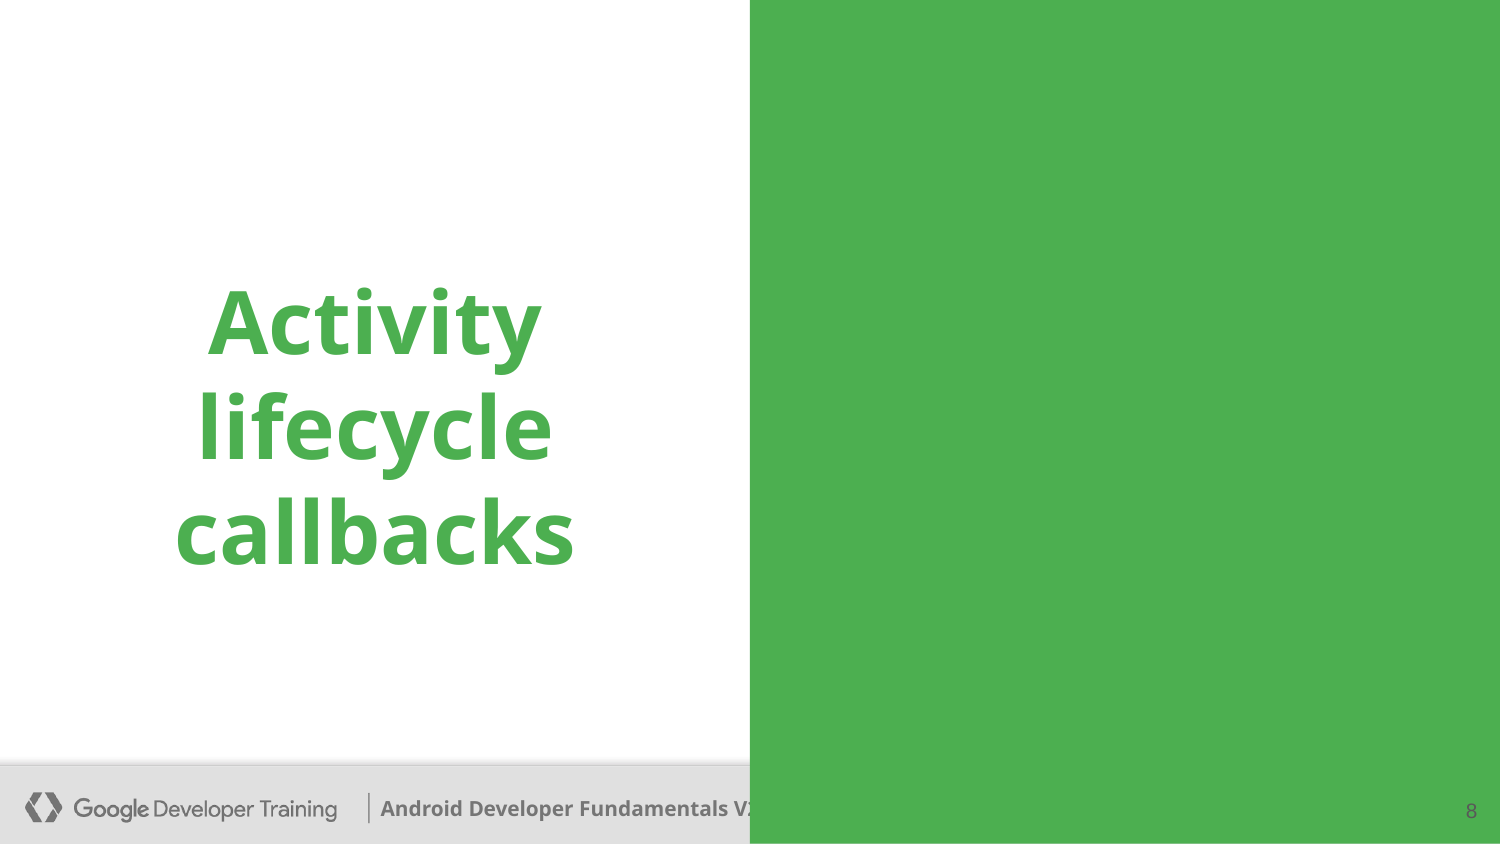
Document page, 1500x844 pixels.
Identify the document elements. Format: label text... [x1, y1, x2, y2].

picture [0, 0, 749, 844]
title Activity lifecycle callbacks [43, 202, 708, 598]
slide_number ‹#› [1402, 777, 1493, 842]
